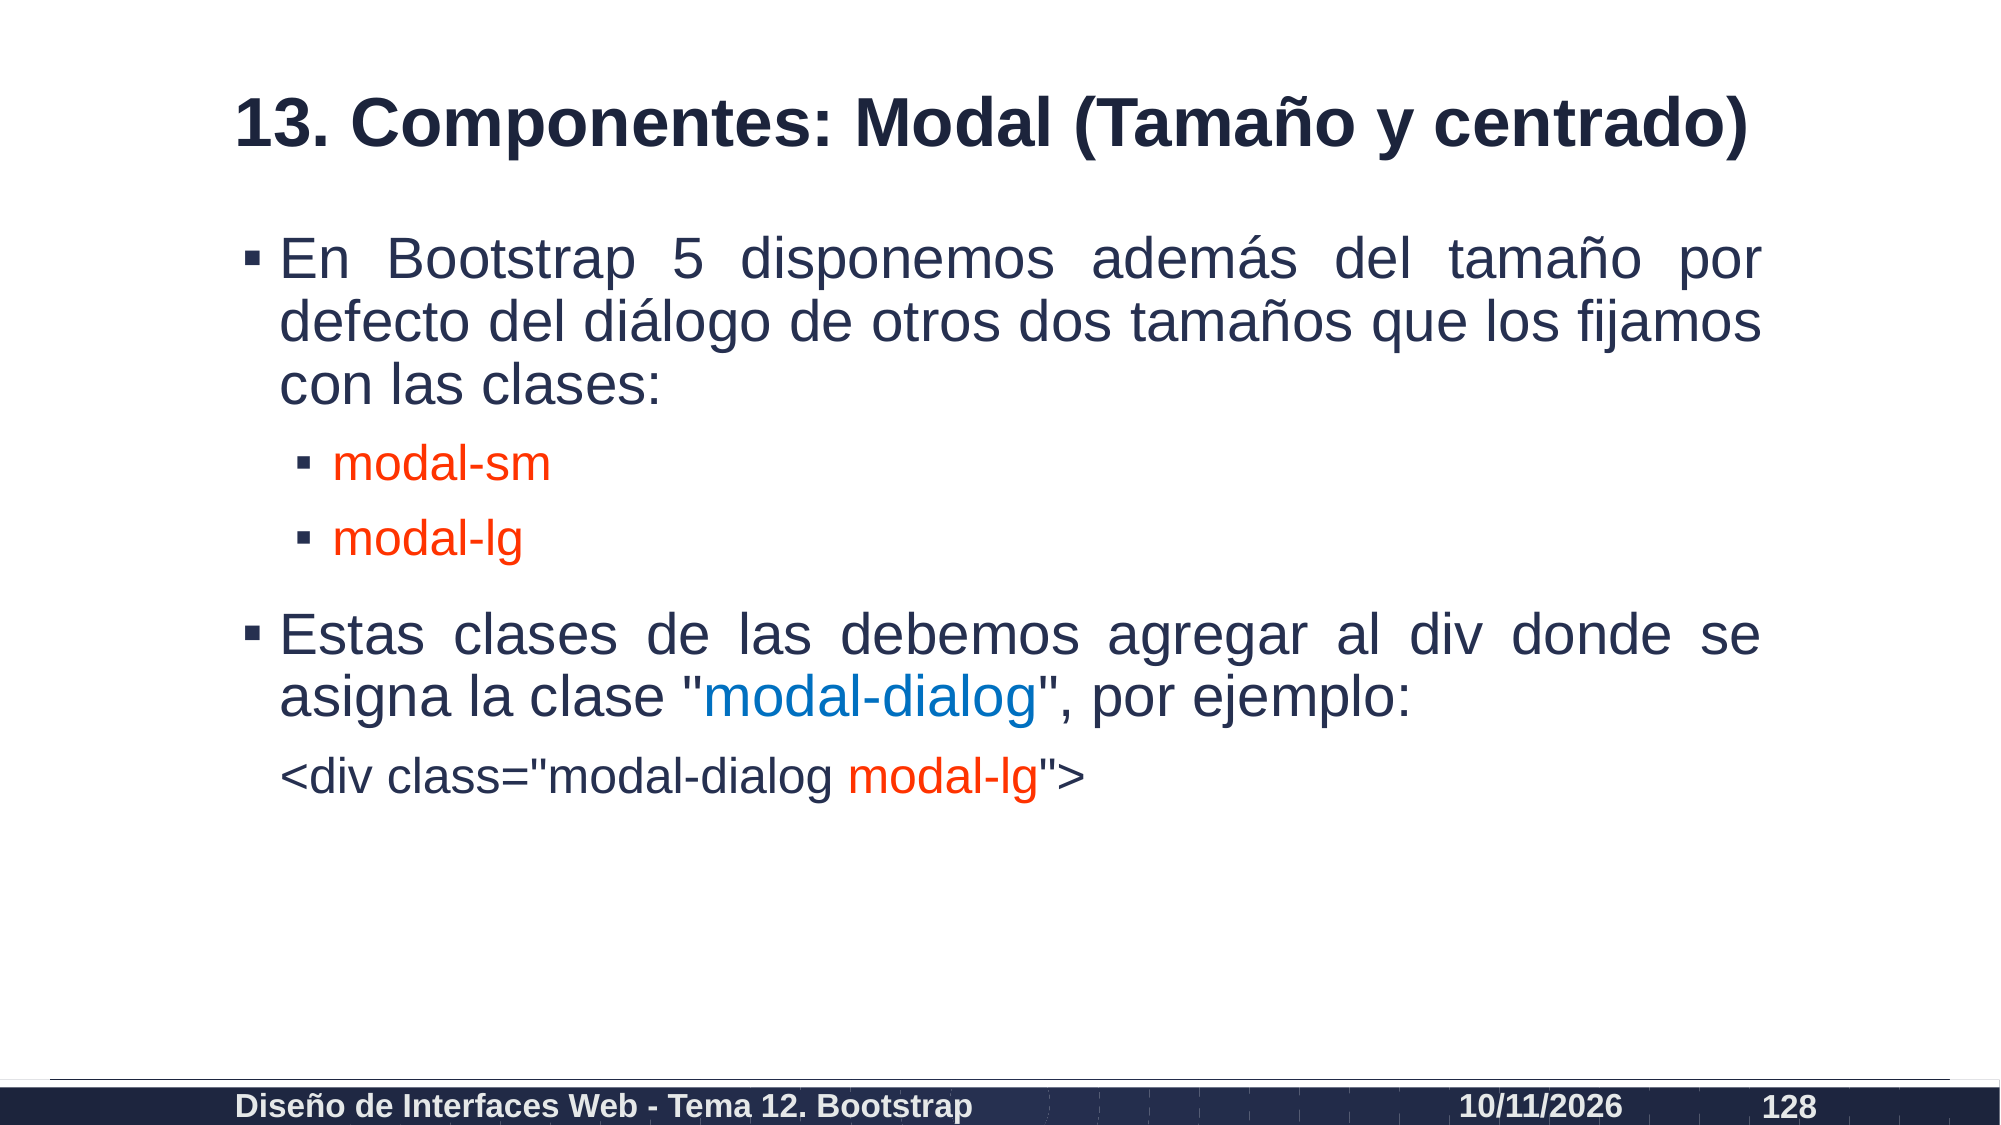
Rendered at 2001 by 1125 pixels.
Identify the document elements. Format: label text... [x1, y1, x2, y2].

slide_number 128 [1674, 1085, 1833, 1125]
list En Bootstrap 5 disponemos además del tamaño por defecto del diálogo de otros dos tamaños que los fijamos con las clases: modal-sm modal-lg Estas clases de las debemos agregar al div donde se asigna la clase "modal-dialog", por ejemplo: <div class="modal-dialog modal-lg"> [219, 220, 1780, 989]
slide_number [1420, 1085, 1639, 1124]
title 13. Componentes: Modal (Tamaño y centrado) [219, 76, 1780, 170]
footer Diseño de Interfaces Web - Tema 12. Bootstrap [219, 1085, 1395, 1124]
